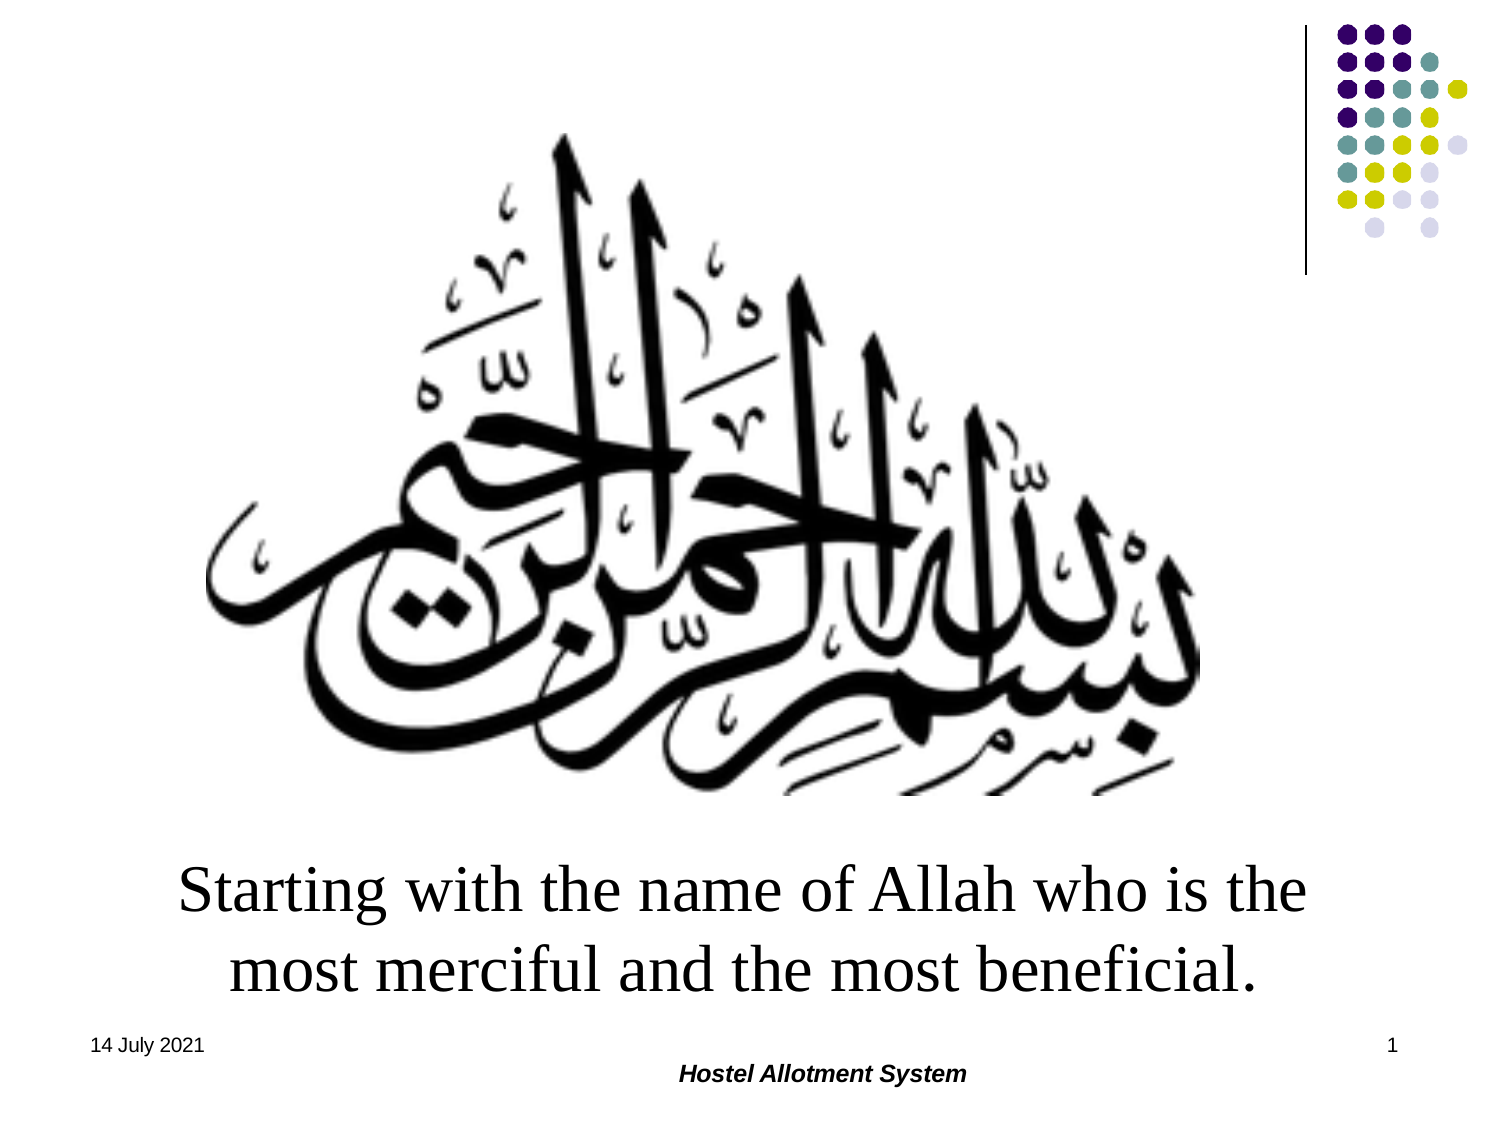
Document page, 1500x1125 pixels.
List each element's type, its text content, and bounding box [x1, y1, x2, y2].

picture [1420, 162, 1439, 183]
picture [1364, 162, 1385, 183]
picture [1364, 217, 1385, 238]
picture [1364, 80, 1385, 99]
slide_number 1 [1380, 1032, 1417, 1125]
picture [1392, 52, 1412, 72]
picture [1447, 135, 1468, 155]
picture [1337, 107, 1358, 128]
slide_number Hostel Allotment System [676, 1057, 1025, 1125]
picture [1420, 107, 1439, 128]
picture [1337, 80, 1358, 99]
picture [1337, 52, 1358, 72]
picture [1392, 107, 1412, 128]
picture [1392, 162, 1412, 183]
picture [1420, 80, 1439, 99]
picture [1420, 190, 1439, 209]
picture [1392, 135, 1412, 155]
picture [1337, 24, 1358, 45]
picture [1420, 52, 1439, 72]
picture [1447, 80, 1468, 99]
text_box Starting with the name of Allah who is the most merciful and the most beneficial. [99, 837, 1388, 1013]
picture [1364, 107, 1385, 128]
picture [1392, 190, 1412, 209]
picture [1337, 162, 1358, 183]
picture [1364, 24, 1385, 45]
picture [1337, 135, 1358, 155]
picture [1364, 52, 1385, 72]
picture [1364, 190, 1385, 209]
picture [1392, 80, 1412, 99]
picture [1364, 135, 1385, 155]
picture [206, 133, 1201, 797]
picture [1337, 190, 1358, 209]
picture [1392, 24, 1412, 45]
picture [1420, 135, 1439, 155]
footer 14 July 2021 [87, 1032, 213, 1125]
picture [1420, 217, 1439, 238]
